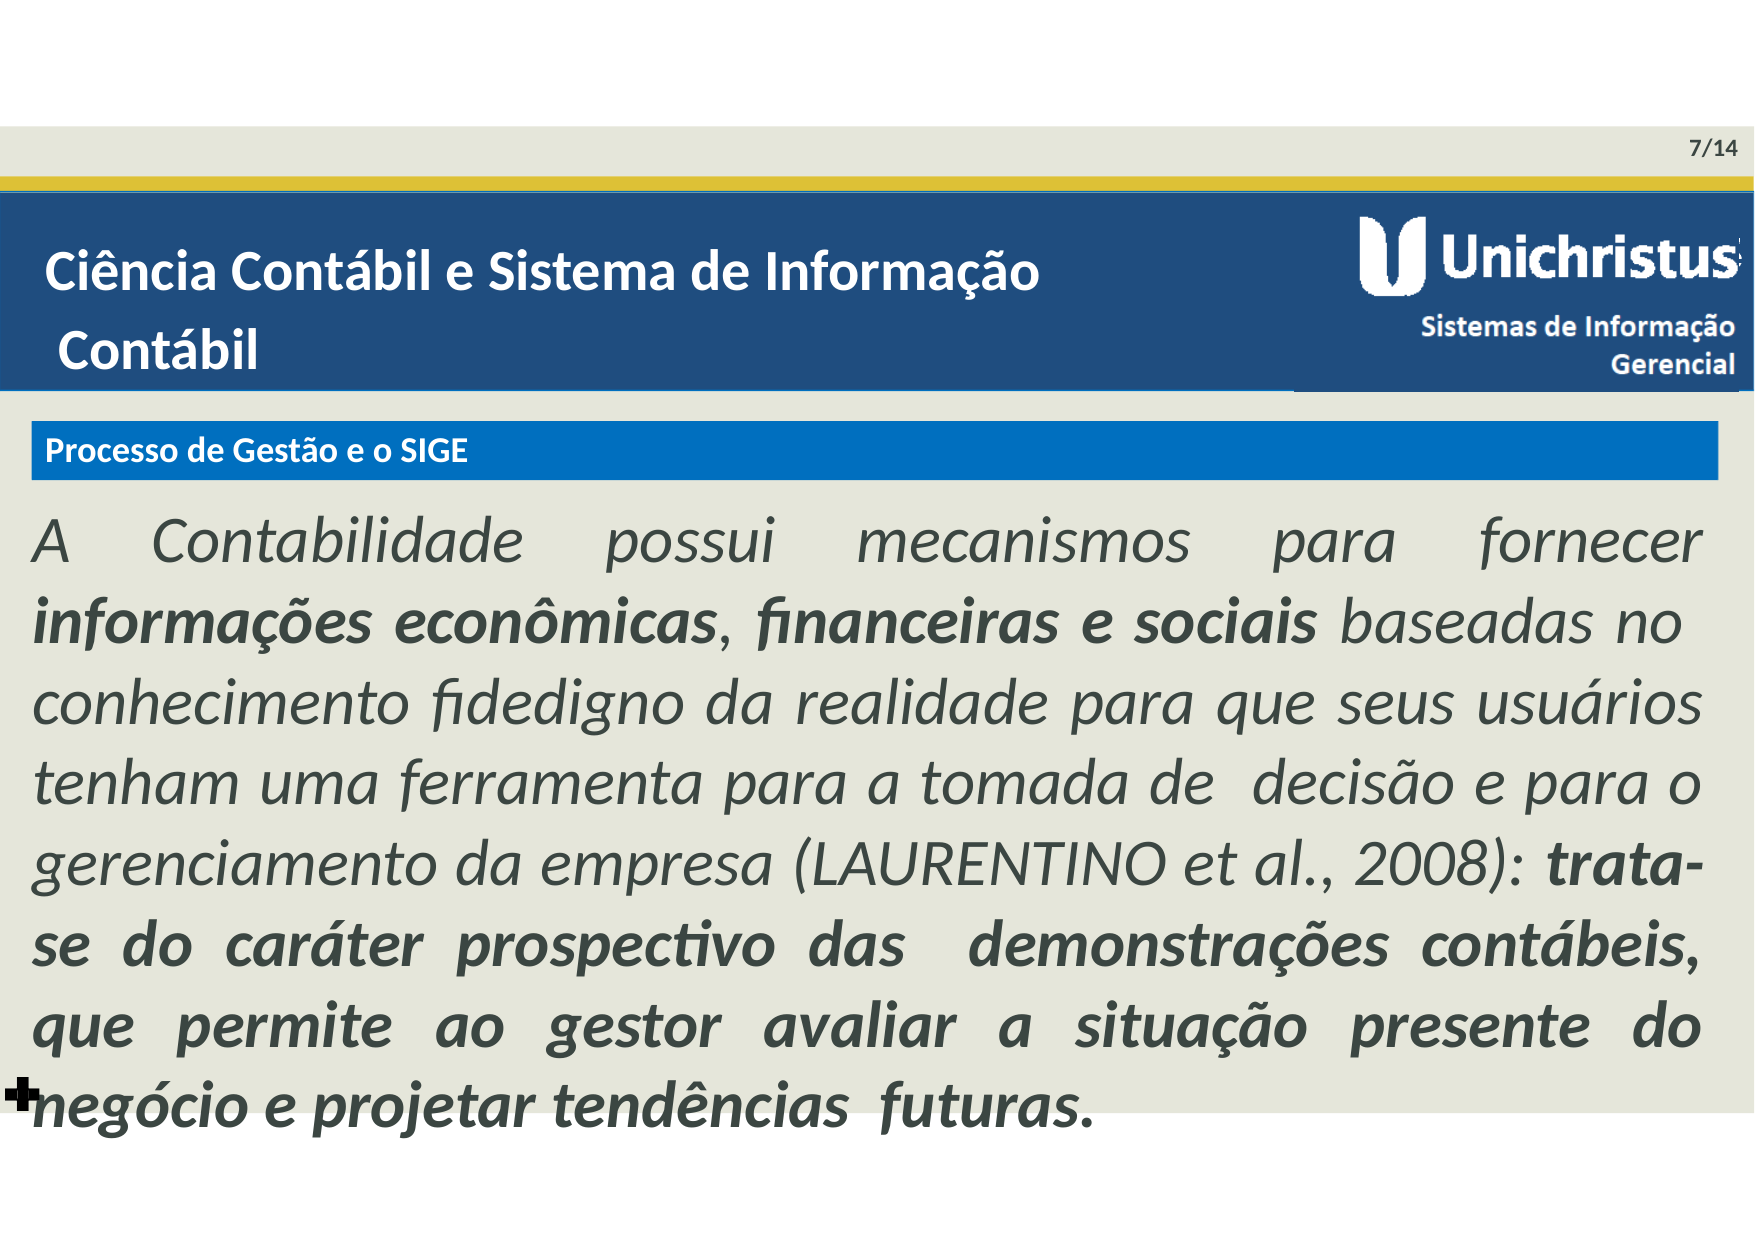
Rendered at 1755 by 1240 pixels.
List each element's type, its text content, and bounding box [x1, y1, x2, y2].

title Ciência Contábil e Sistema de Informação Contábil [43, 215, 1048, 357]
picture [1293, 205, 1742, 392]
text_box Processo de Gestão e o SIGE A Contabilidade possui mecanismos para fornecer informações econômicas, financeiras e sociais baseadas no conhecimento fidedigno da realidade para que seus usuários tenham uma ferramenta para a tomada de decisão e para o gerenciamento da empresa (LAURENTINO et al., 2008): trata-se do caráter prospectivo das demonstrações contábeis, que permite ao gestor avaliar a situação presente do negócio e projetar tendências futuras. [32, 423, 1718, 1083]
text_box [5, 1077, 40, 1111]
text_box 7/14 [1687, 129, 1742, 164]
